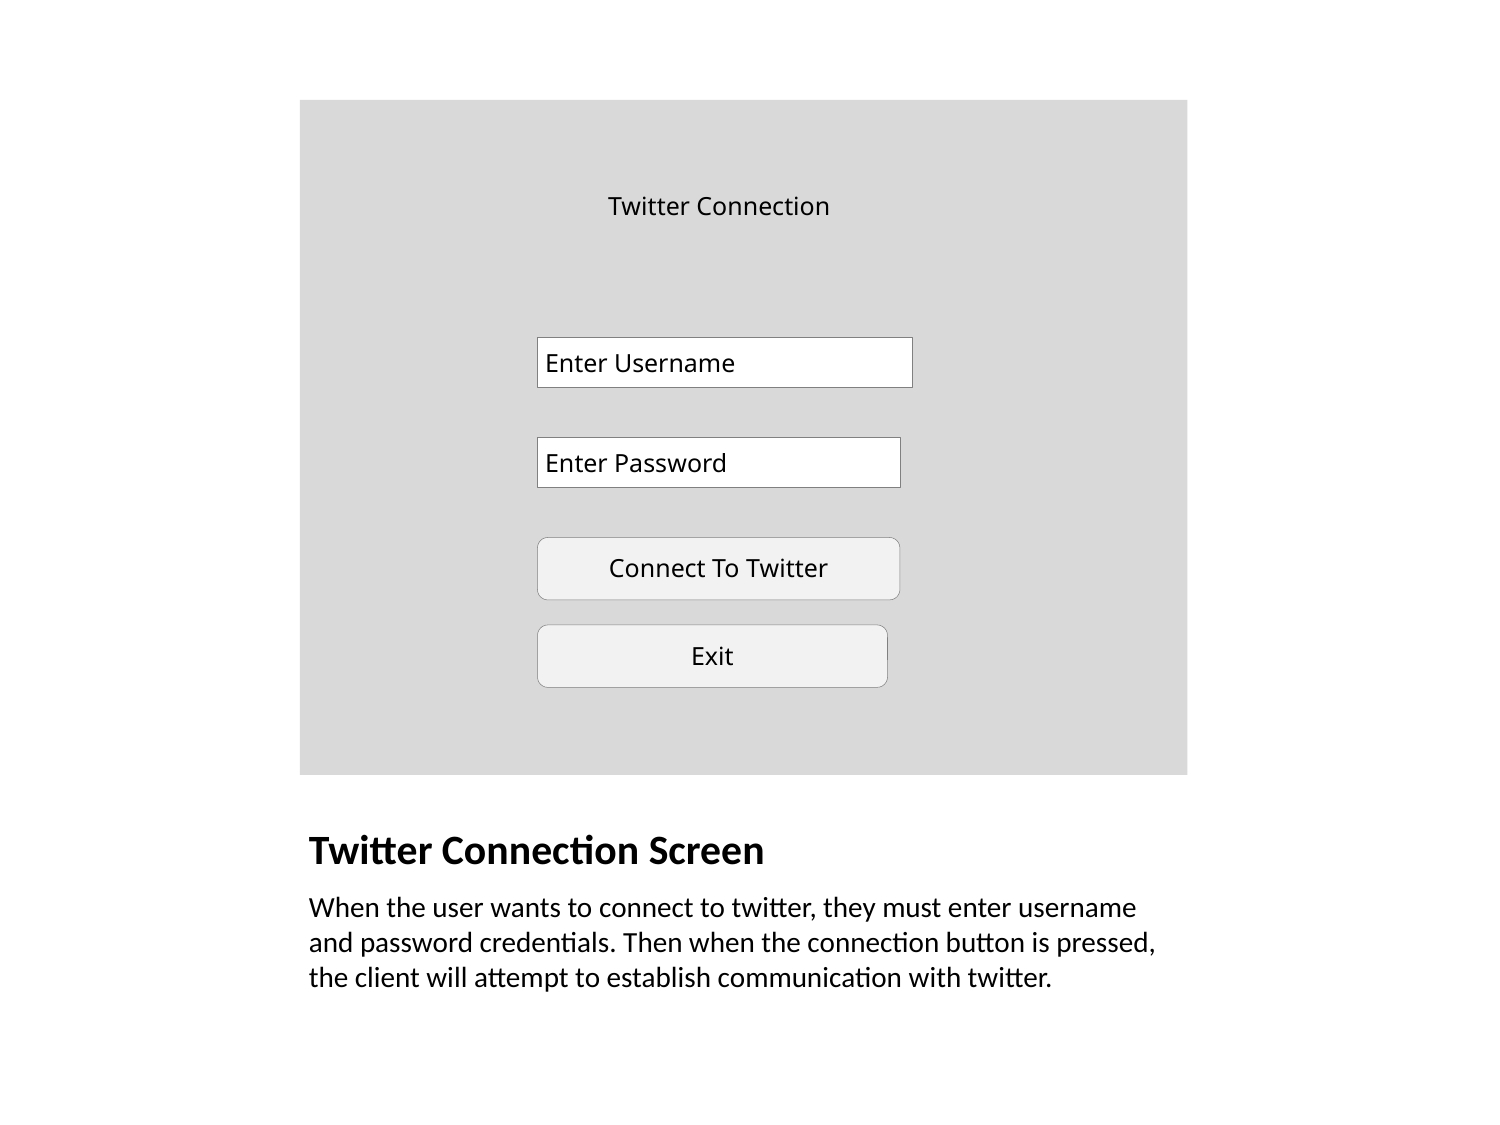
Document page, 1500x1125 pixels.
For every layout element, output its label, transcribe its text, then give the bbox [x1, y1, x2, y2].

picture [293, 100, 1195, 776]
title Twitter Connection Screen [294, 787, 1194, 880]
list When the user wants to connect to twitter, they must enter username and password credentials. Then when the connection button is pressed, the client will attempt to establish communication with twitter. [294, 880, 1194, 1013]
